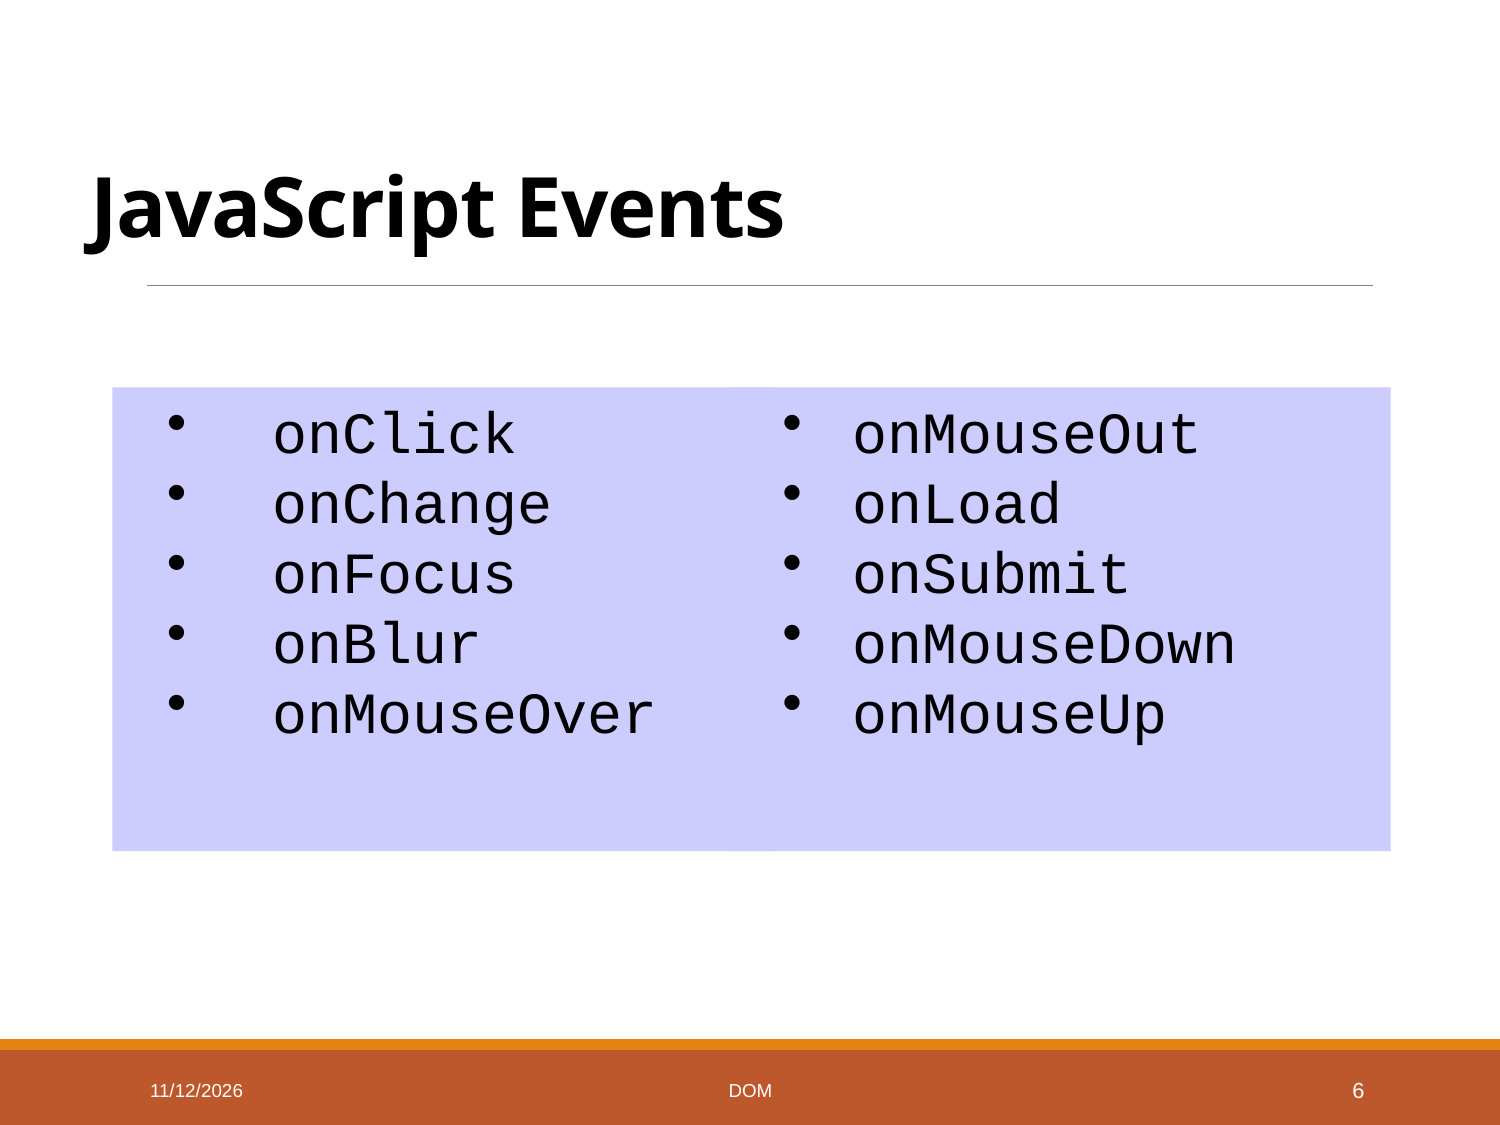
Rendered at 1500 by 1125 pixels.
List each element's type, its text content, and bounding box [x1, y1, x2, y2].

footer DOM [453, 1059, 1047, 1120]
title JavaScript Events [75, 75, 1425, 263]
text_box onMouseOut onLoad onSubmit onMouseDown onMouseUp [728, 387, 1391, 852]
slide_number 6 [1218, 1059, 1380, 1120]
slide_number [135, 1059, 440, 1120]
text_box onClick onChange onFocus onBlur onMouseOver [112, 387, 728, 852]
